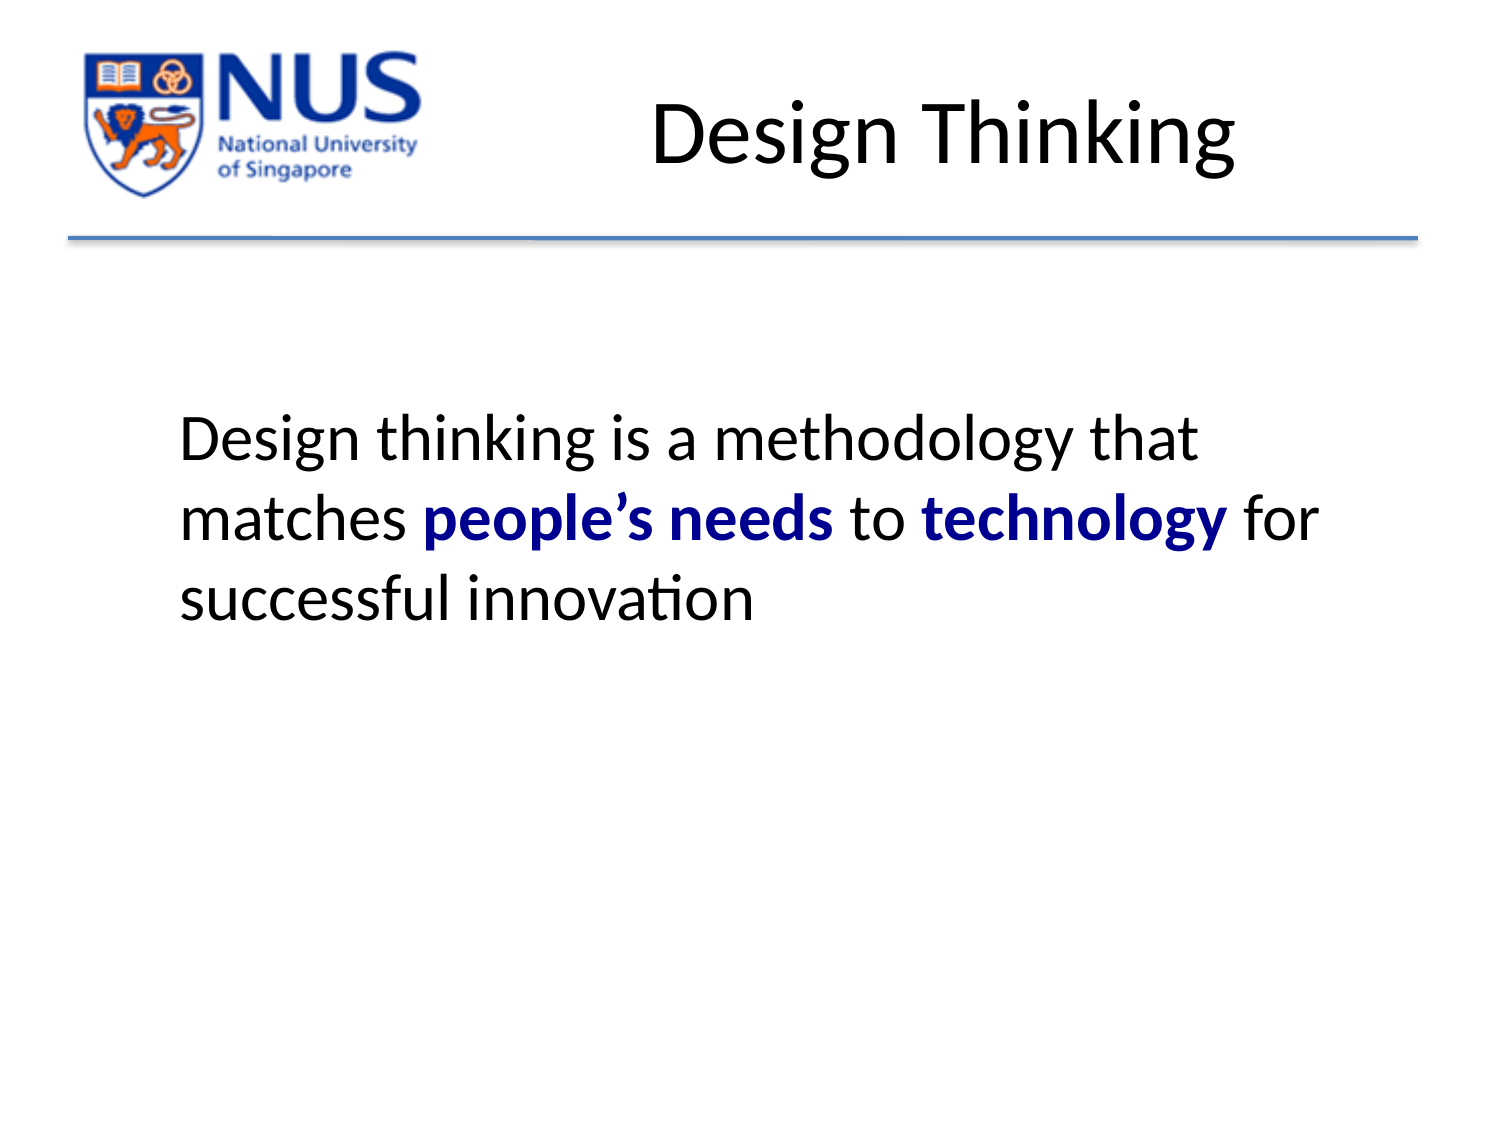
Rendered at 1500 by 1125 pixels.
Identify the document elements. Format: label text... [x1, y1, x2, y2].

title Design Thinking [463, 45, 1425, 209]
list Design thinking is a methodology that matches people’s needs to technology for successful innovation [164, 386, 1434, 962]
picture [44, 13, 464, 225]
